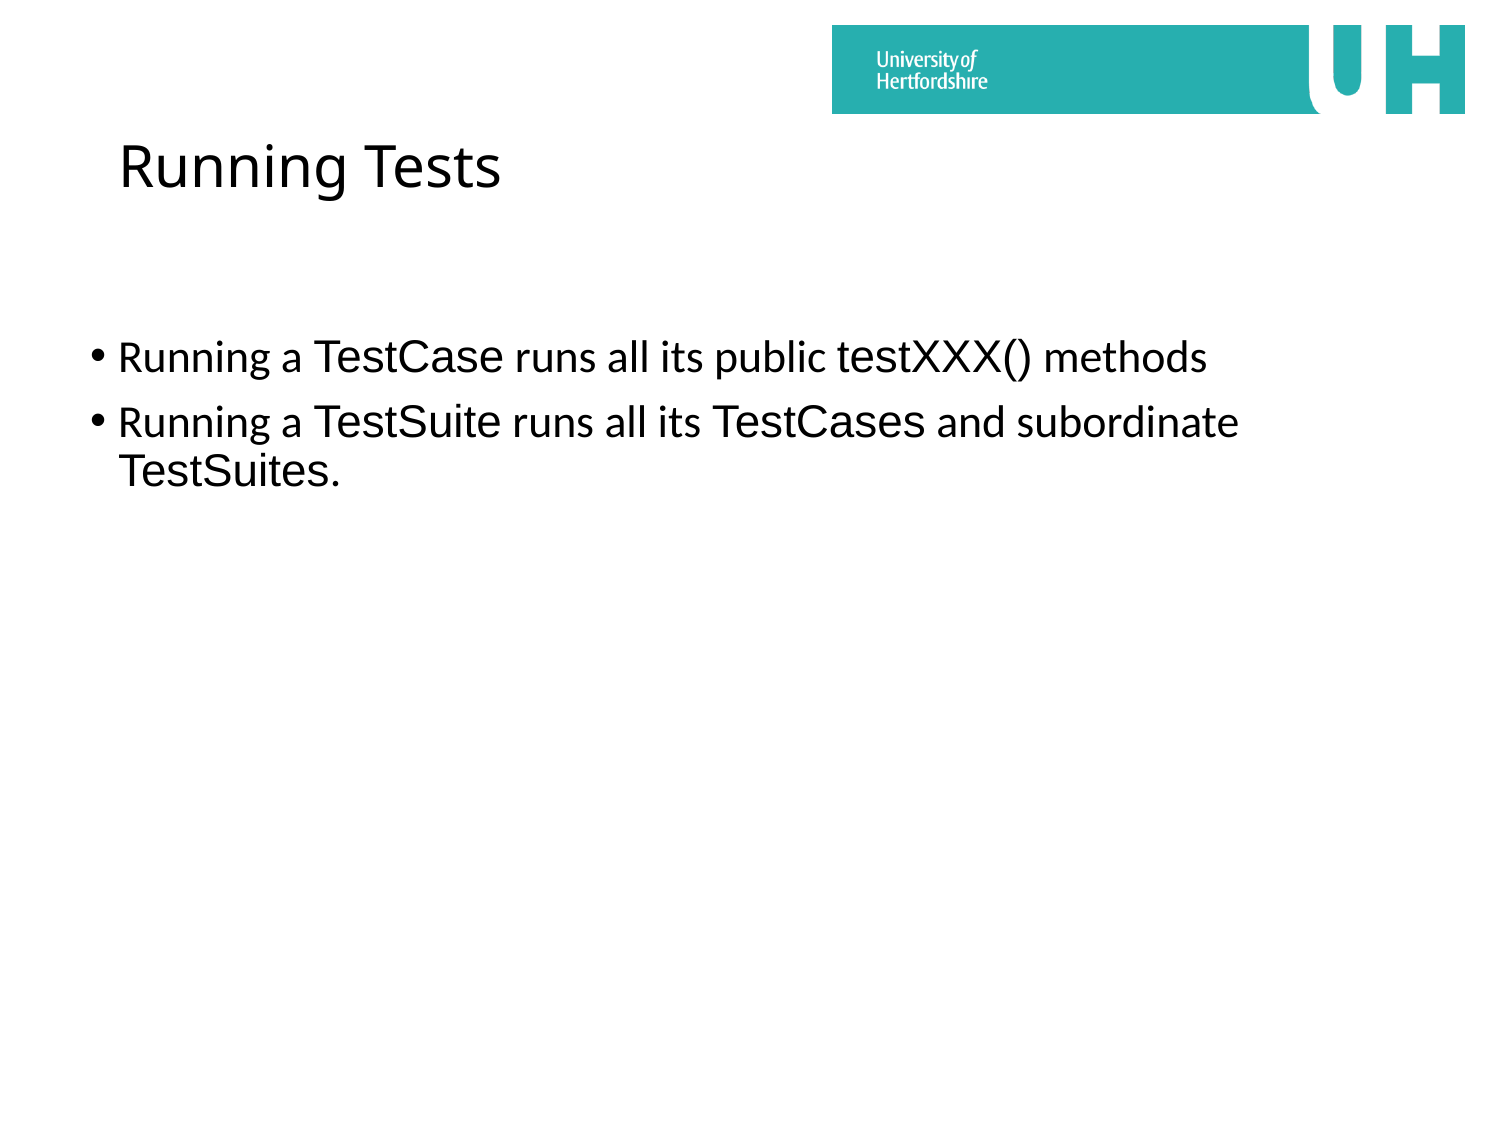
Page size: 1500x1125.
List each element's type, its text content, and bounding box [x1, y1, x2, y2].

list Running a TestCase runs all its public testXXX() methods Running a TestSuite runs all its TestCases and subordinate TestSuites. [75, 324, 1425, 1050]
title Running Tests [103, 59, 1397, 278]
picture [832, 25, 1465, 114]
